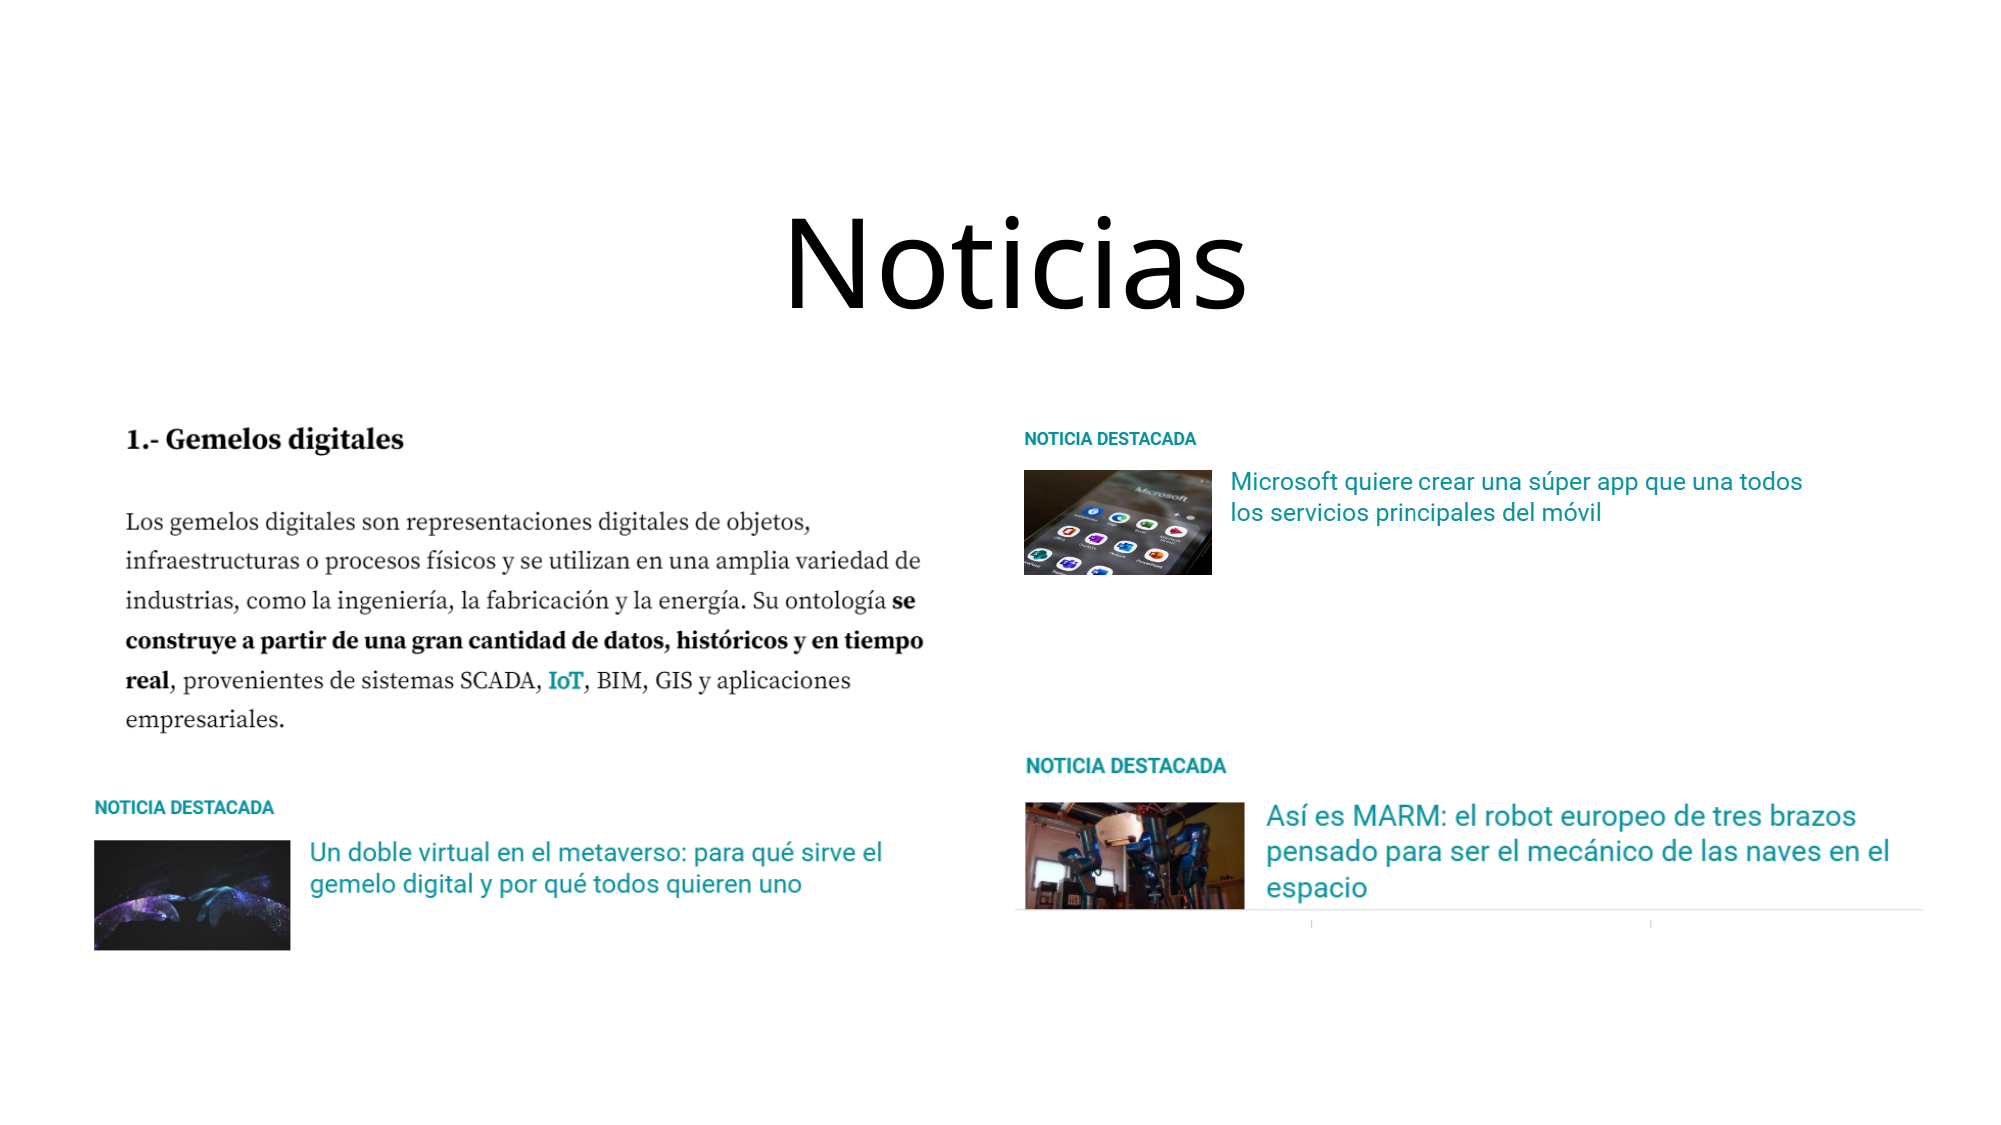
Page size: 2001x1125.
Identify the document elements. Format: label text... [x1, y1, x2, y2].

picture [89, 791, 900, 984]
title Noticias [249, 184, 1782, 343]
picture [1015, 414, 1812, 619]
picture [1015, 738, 1923, 928]
picture [120, 414, 930, 761]
